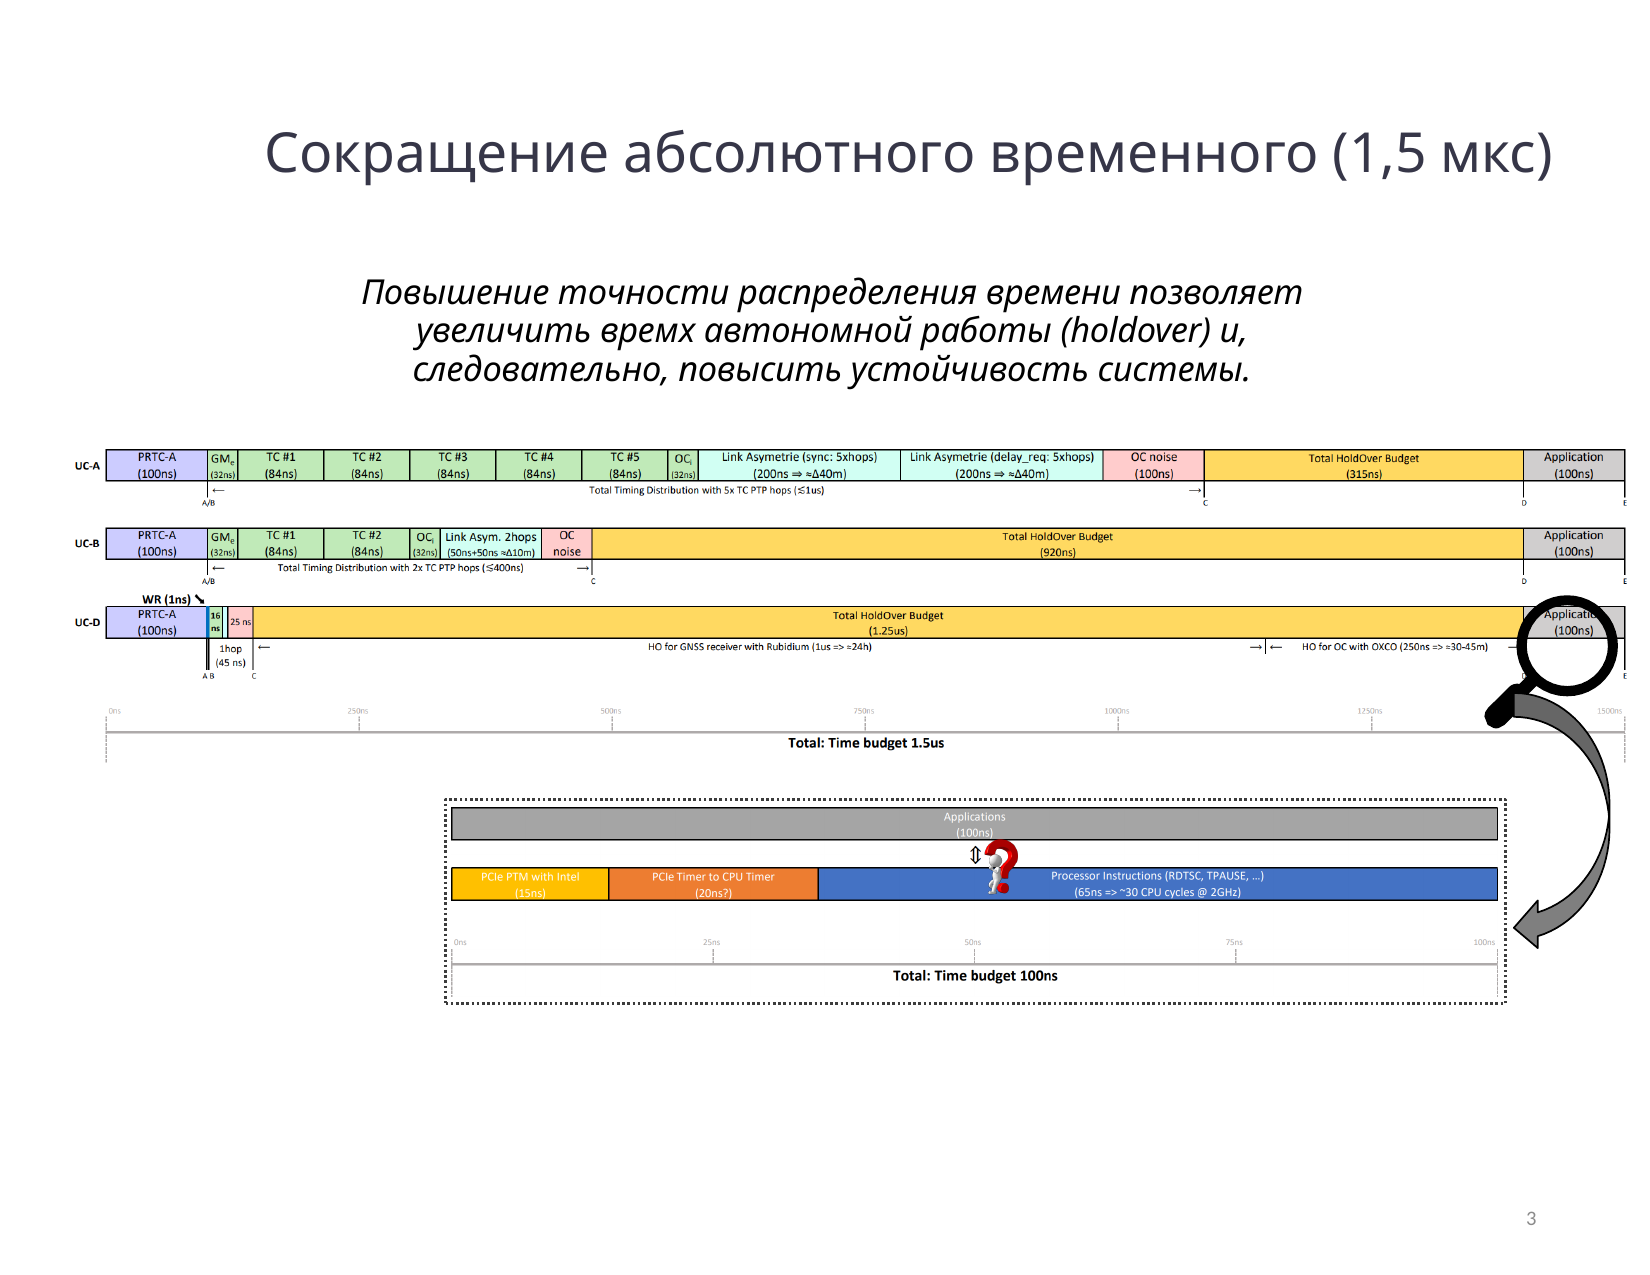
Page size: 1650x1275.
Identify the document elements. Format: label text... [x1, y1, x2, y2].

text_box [74, 449, 1627, 1005]
slide_number 3 [1165, 1005, 1537, 1275]
text_box Повышение точности распределения времени позволяет увеличить времx автономной работы (holdover) и, следовательно, повысить устойчивость системы. [313, 270, 1351, 389]
title Сокращение абсолютного временного (1,5 мкс) [262, 42, 1594, 258]
